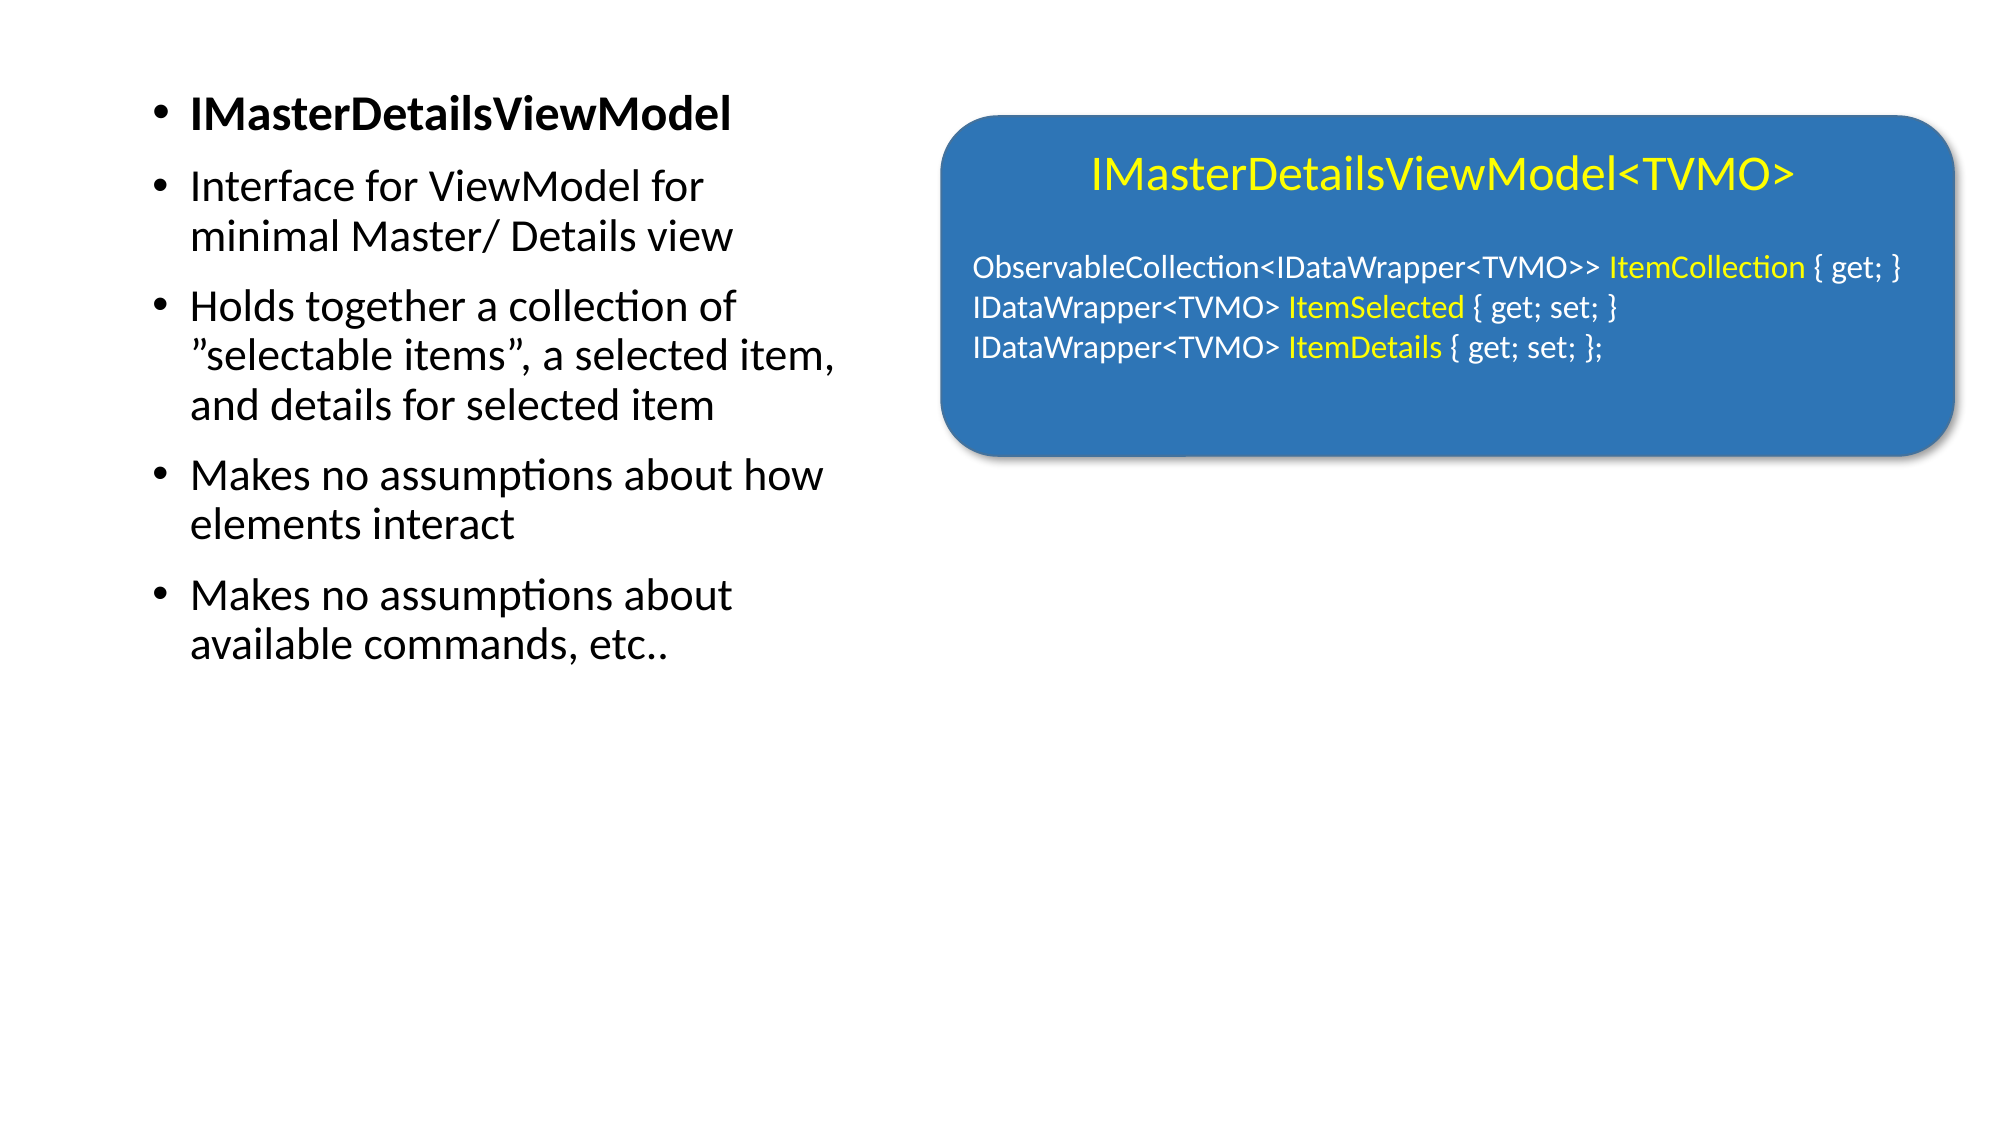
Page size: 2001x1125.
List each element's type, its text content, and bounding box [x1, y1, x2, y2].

text_box IMasterDetailsViewModel<TVMO> ObservableCollection<IDataWrapper<TVMO>> ItemCollection { get; } IDataWrapper<TVMO> ItemSelected { get; set; } IDataWrapper<TVMO> ItemDetails { get; set; }; [940, 115, 1955, 457]
list IMasterDetailsViewModel Interface for ViewModel for minimal Master/ Details view Holds together a collection of ”selectable items”, a selected item, and details for selected item Makes no assumptions about how elements interact Makes no assumptions about available commands, etc.. [137, 79, 865, 1006]
